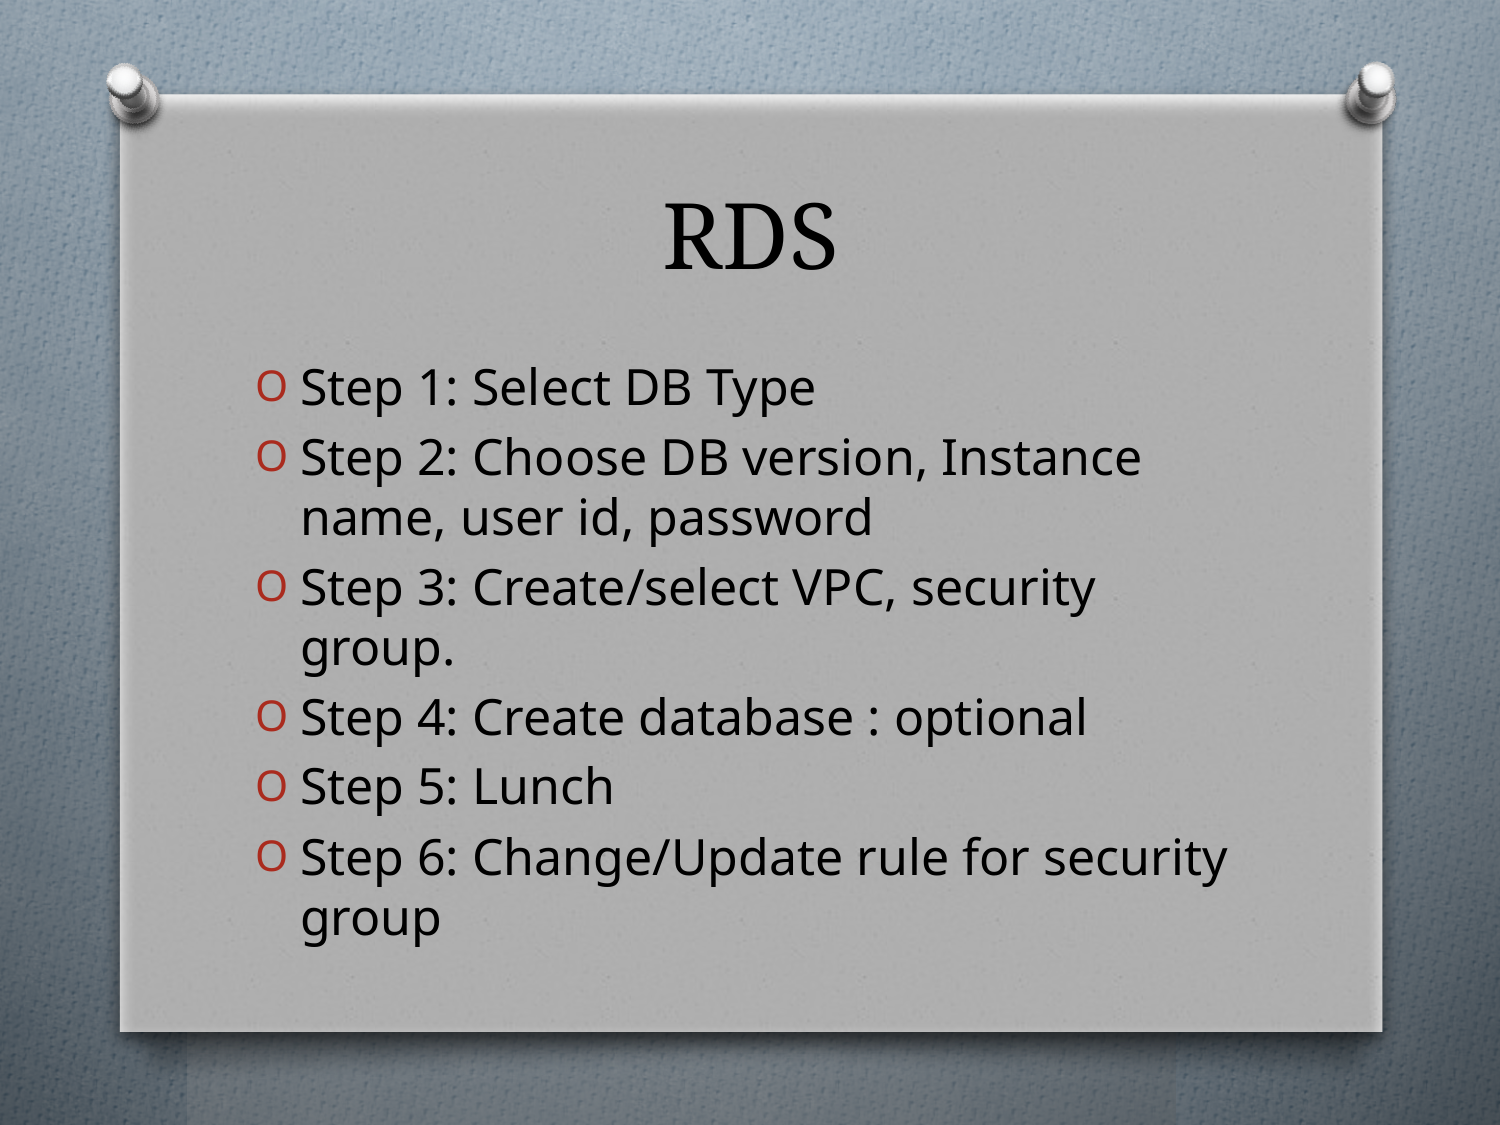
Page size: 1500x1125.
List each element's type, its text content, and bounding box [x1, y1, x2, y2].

list Step 1: Select DB Type Step 2: Choose DB version, Instance name, user id, password Step 3: Create/select VPC, security group. Step 4: Create database : optional Step 5: Lunch Step 6: Change/Update rule for security group [240, 347, 1257, 939]
picture [1317, 35, 1439, 156]
title RDS [179, 134, 1323, 332]
picture [75, 29, 198, 153]
